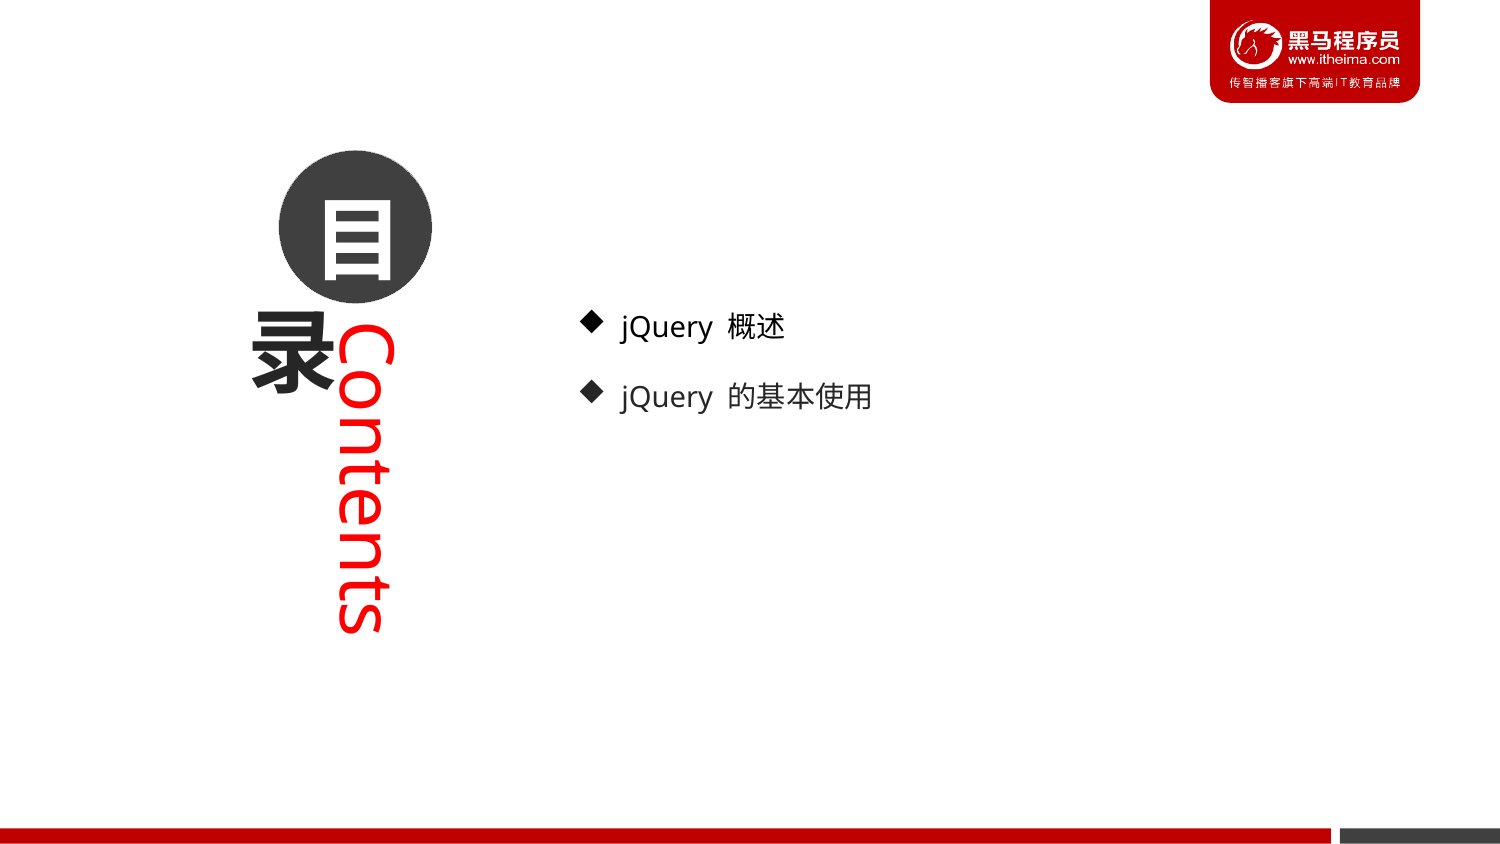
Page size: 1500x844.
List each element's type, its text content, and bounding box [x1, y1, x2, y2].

picture [1211, 11, 1419, 97]
list jQuery 概述 jQuery 的基本使用 [562, 265, 1382, 566]
